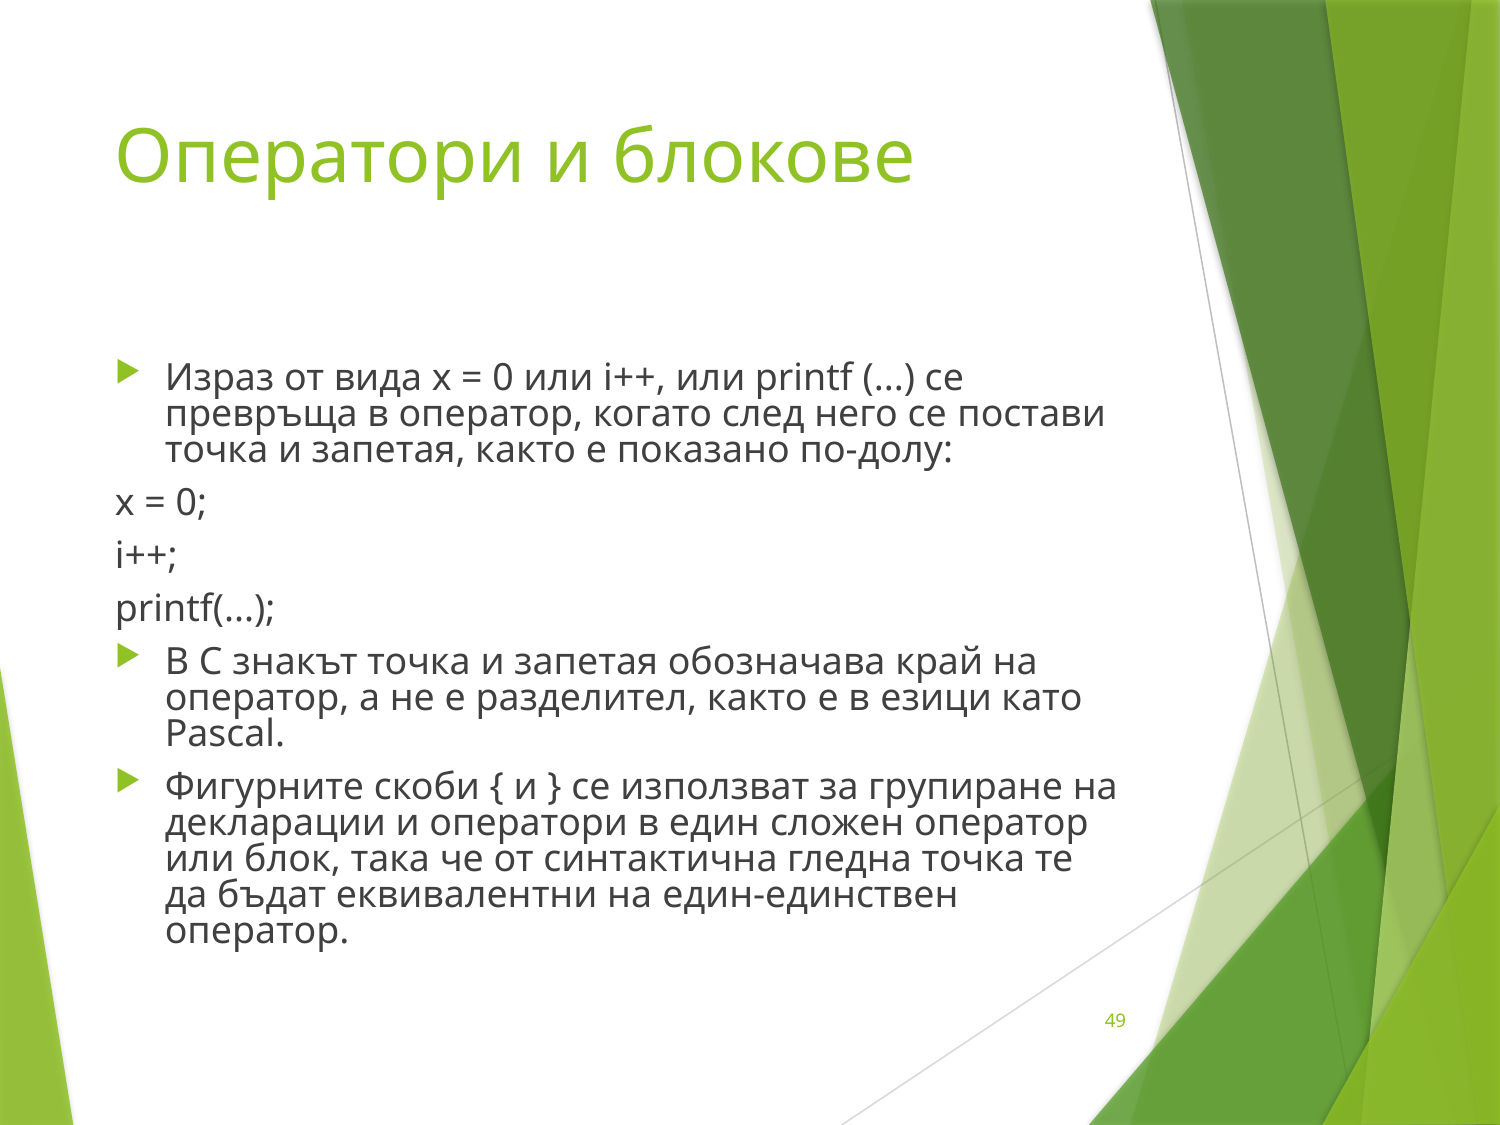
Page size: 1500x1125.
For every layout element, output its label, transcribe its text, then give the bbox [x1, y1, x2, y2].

slide_number [886, 991, 999, 1051]
title Оператори и блокове [99, 99, 1142, 317]
slide_number 49 [1057, 991, 1142, 1051]
list Израз от вида х = 0 или i++, или printf (...) се превръща в оператор, когато след него се постави точка и запетая, както е показано по-долу: х = 0; i++; printf(...); В С знакът точка и запетая обозначава край на оператор, а не е разделител, както е в езици като Pascal. Фигурните скоби { и } се използват за групиране на декларации и оператори в един сложен оператор или блок, така че от синтактична гледна точка те да бъдат еквивалентни на един-единствен оператор. [99, 354, 1142, 992]
